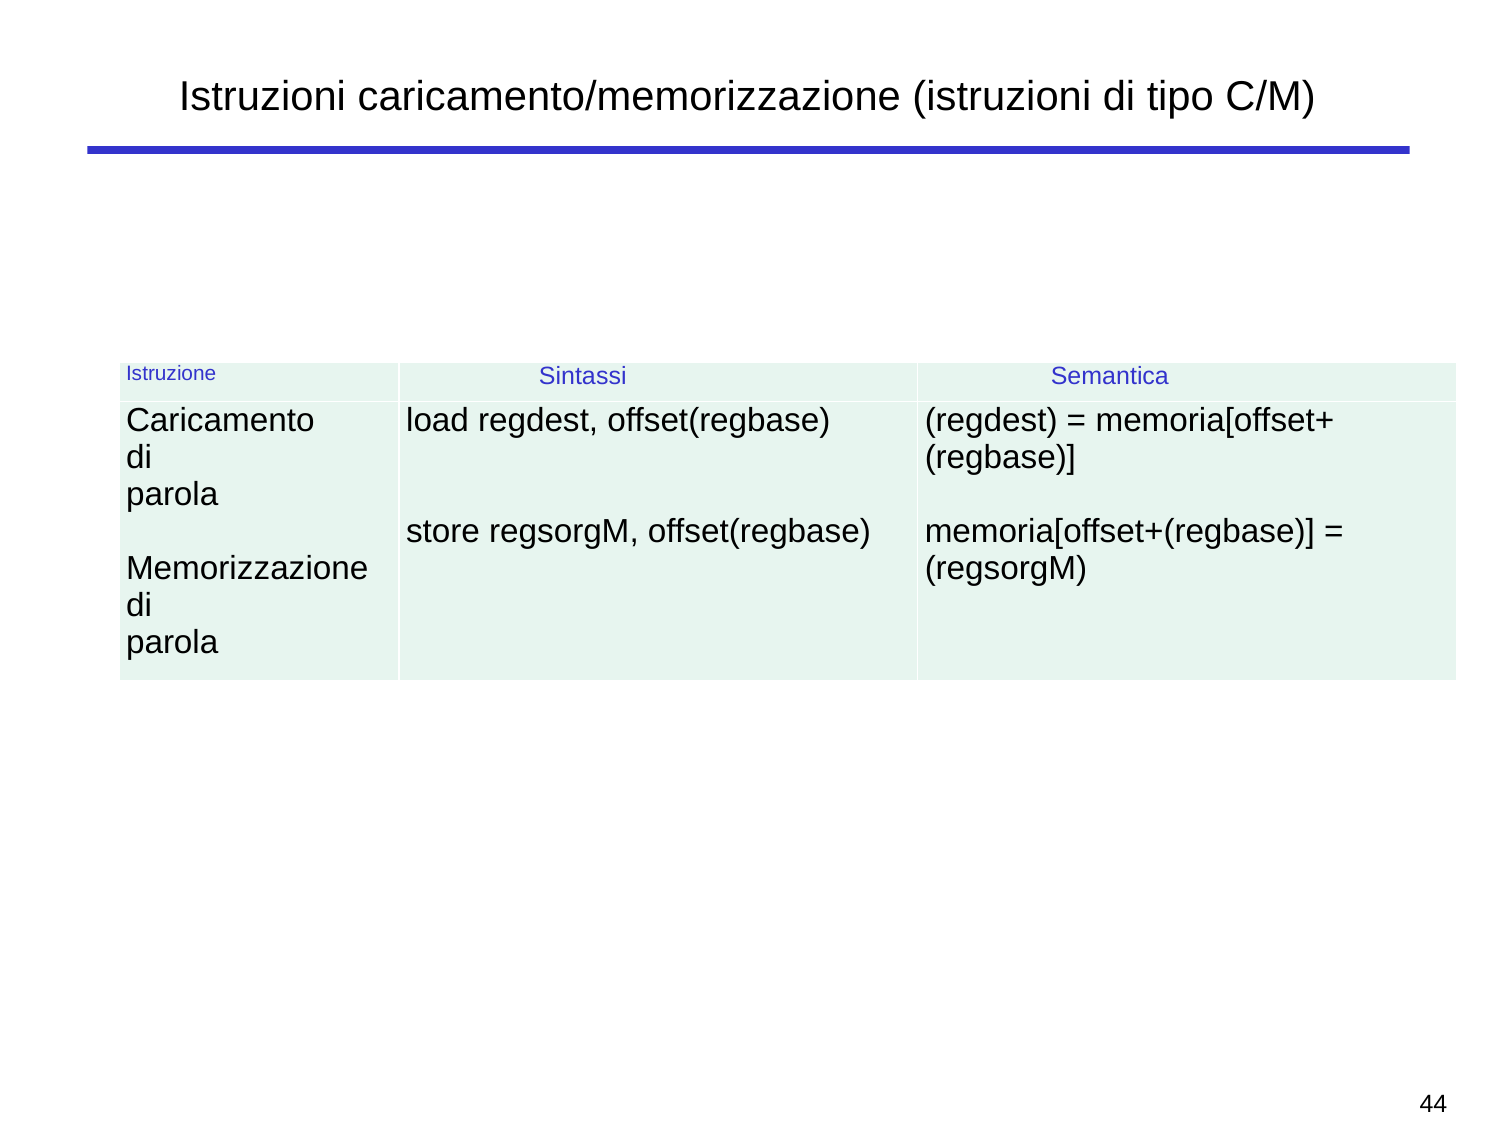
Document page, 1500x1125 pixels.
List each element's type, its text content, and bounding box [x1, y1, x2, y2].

table_cell load regdest, offset(regbase) store regsorgM, offset(regbase) [400, 402, 917, 680]
table_header Istruzione [120, 363, 398, 401]
table_cell (regdest) = memoria[offset+(regbase)] memoria[offset+(regbase)] = (regsorgM) [918, 402, 1456, 680]
table_header Semantica [918, 363, 1456, 401]
slide_number 43 [1149, 1049, 1463, 1125]
table_header Sintassi [400, 363, 917, 401]
table_cell Caricamento di parola Memorizzazione di parola [120, 402, 398, 680]
title Istruzioni caricamento/memorizzazione (istruzioni di tipo C/M) [91, 37, 1405, 151]
